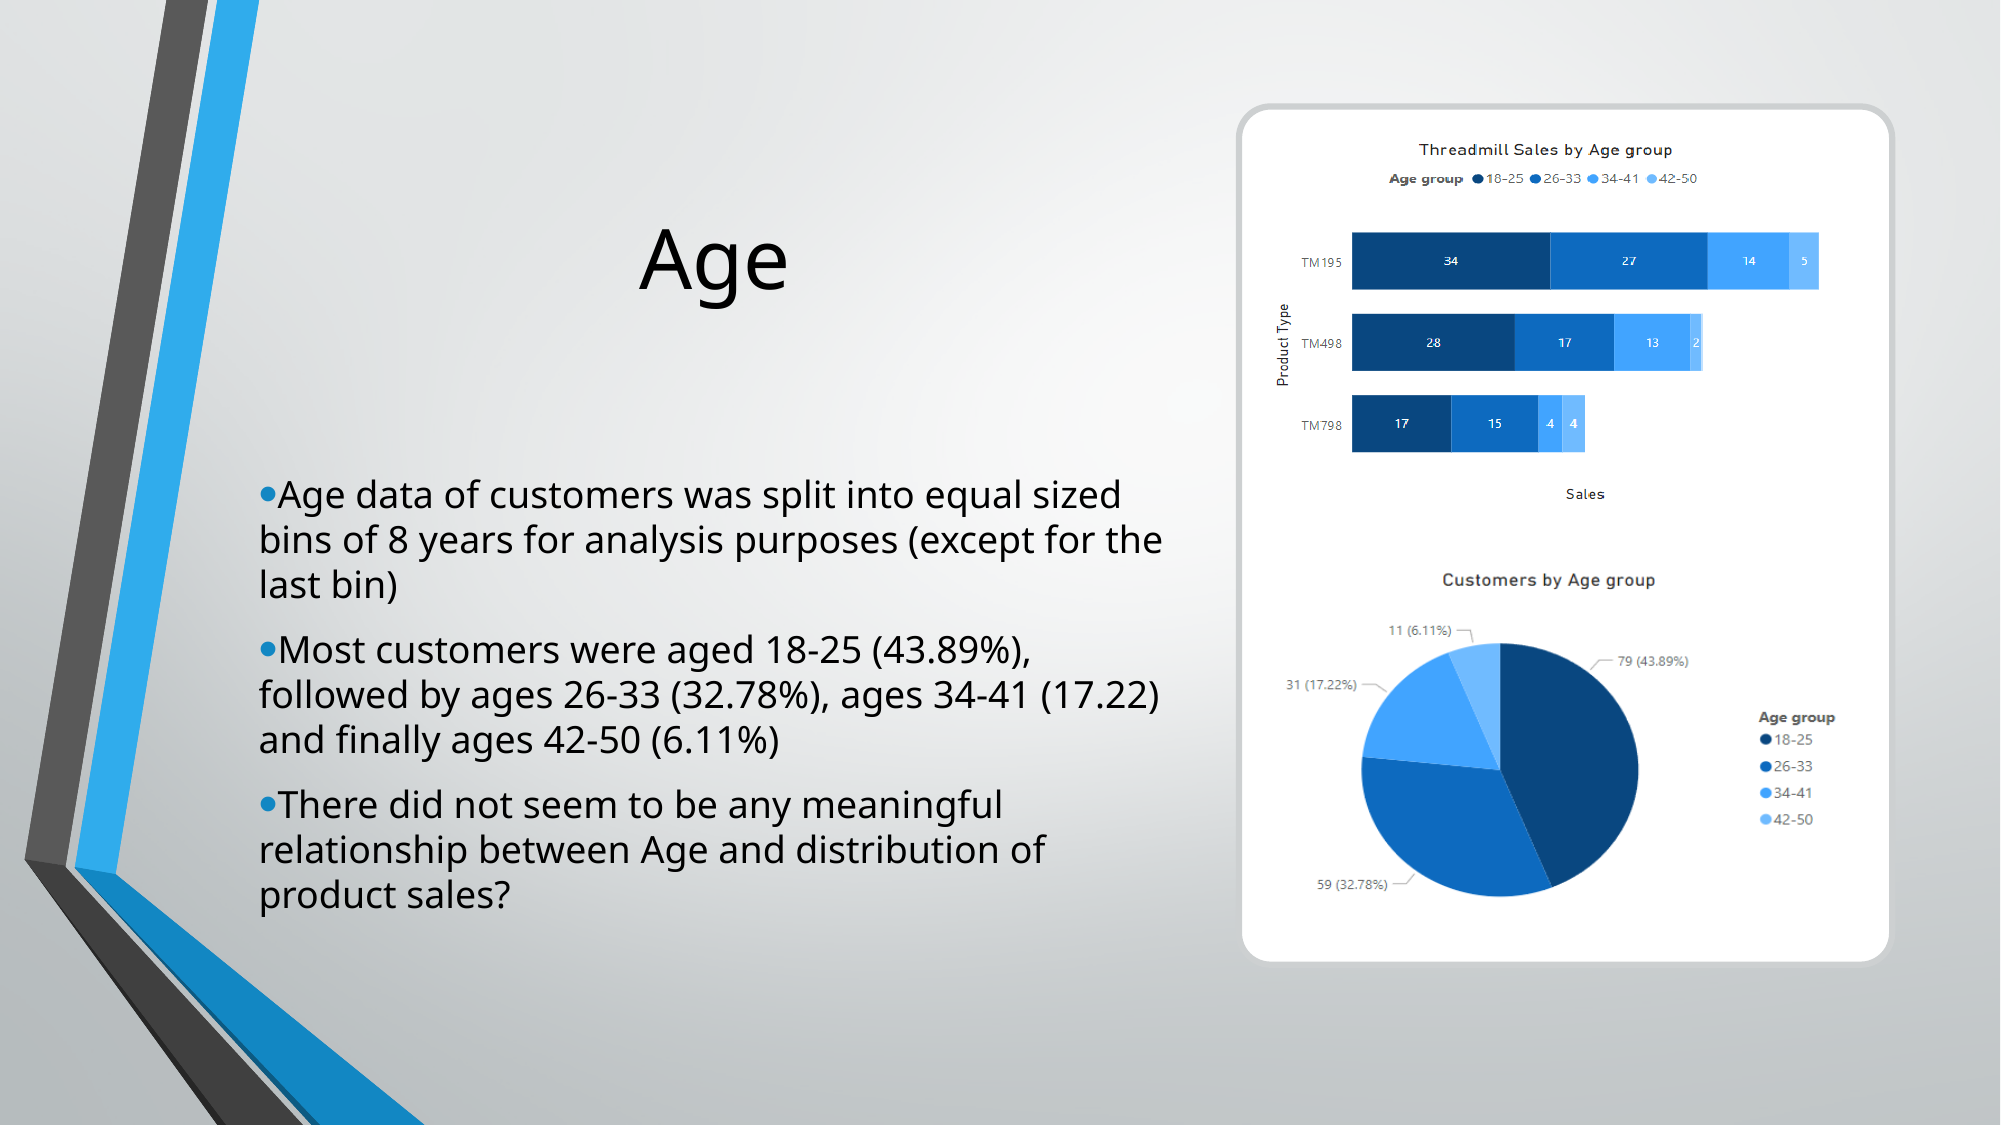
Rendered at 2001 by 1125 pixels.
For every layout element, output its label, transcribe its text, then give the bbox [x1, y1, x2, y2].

picture [1264, 552, 1878, 926]
title Age [425, 112, 1187, 400]
text_box [1237, 105, 1894, 967]
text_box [24, 0, 425, 1125]
picture [1264, 123, 1872, 526]
list Age data of customers was split into equal sized bins of 8 years for analysis purposes (except for the last bin) Most customers were aged 18-25 (43.89%), followed by ages 26-33 (32.78%), ages 34-41 (17.22) and finally ages 42-50 (6.11%) There did not seem to be any meaningful relationship between Age and distribution of product sales? [425, 437, 1187, 950]
